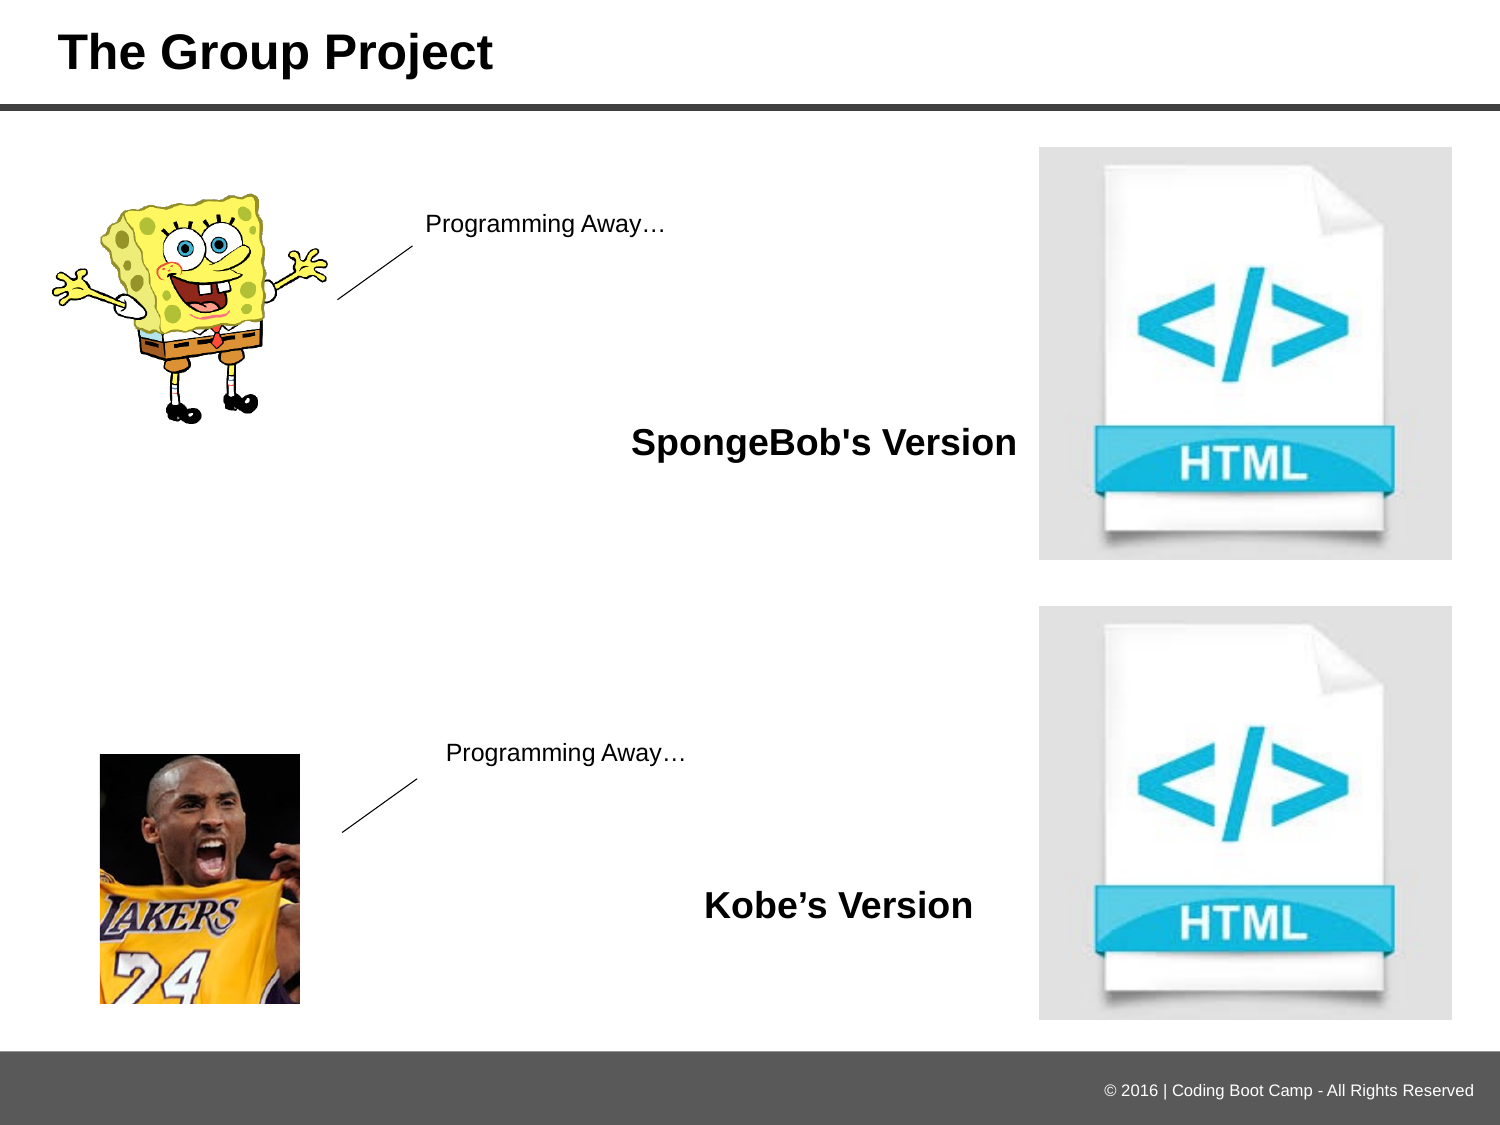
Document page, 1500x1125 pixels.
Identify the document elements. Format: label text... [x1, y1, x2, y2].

picture [46, 189, 333, 427]
picture [1038, 606, 1452, 1020]
picture [99, 754, 301, 1005]
text_box Programming Away… [417, 200, 675, 246]
title The Group Project [49, 0, 948, 108]
text_box Kobe’s Version [696, 873, 982, 934]
text_box Programming Away… [438, 728, 695, 774]
picture [1038, 146, 1452, 560]
text_box SpongeBob's Version [623, 410, 1026, 471]
